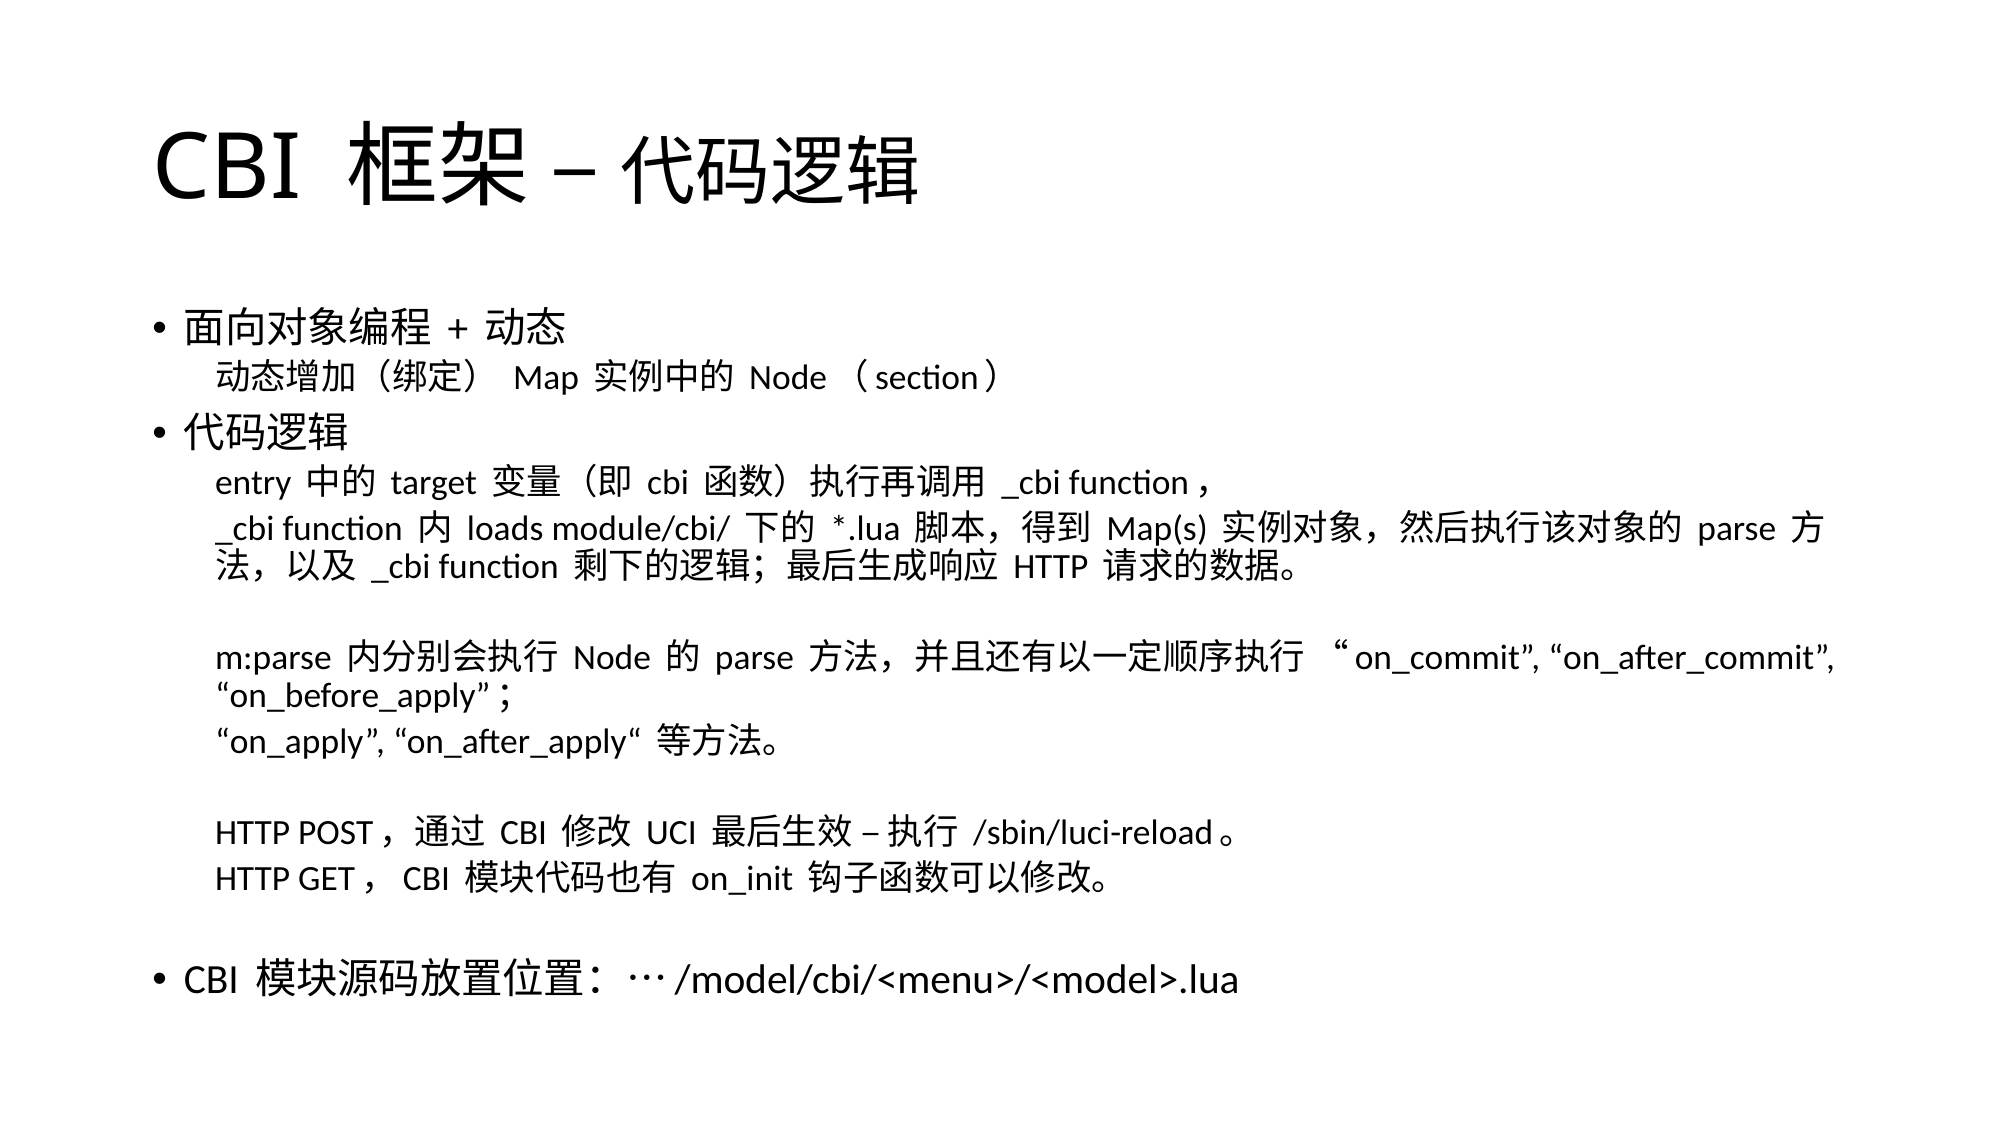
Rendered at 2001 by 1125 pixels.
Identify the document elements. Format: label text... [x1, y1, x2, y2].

title CBI 框架 – 代码逻辑 [137, 59, 1863, 278]
list 面向对象编程 + 动态 动态增加（绑定） Map 实例中的 Node（section） 代码逻辑 entry 中的 target 变量（即 cbi 函数）执行再调用 _cbi function， _cbi function 内 loads module/cbi/ 下的 *.lua 脚本，得到 Map(s) 实例对象，然后执行该对象的 parse 方法，以及 _cbi function 剩下的逻辑；最后生成响应 HTTP 请求的数据。 m:parse 内分别会执行 Node 的 parse 方法，并且还有以一定顺序执行 “on_commit”, “on_after_commit”, “on_before_apply”； “on_apply”, “on_after_apply“ 等方法。 HTTP POST，通过 CBI 修改 UCI 最后生效 – 执行 /sbin/luci-reload。 HTTP GET，CBI 模块代码也有 on_init 钩子函数可以修改。 CBI 模块源码放置位置：…/model/cbi/<menu>/<model>.lua [137, 299, 1863, 1014]
